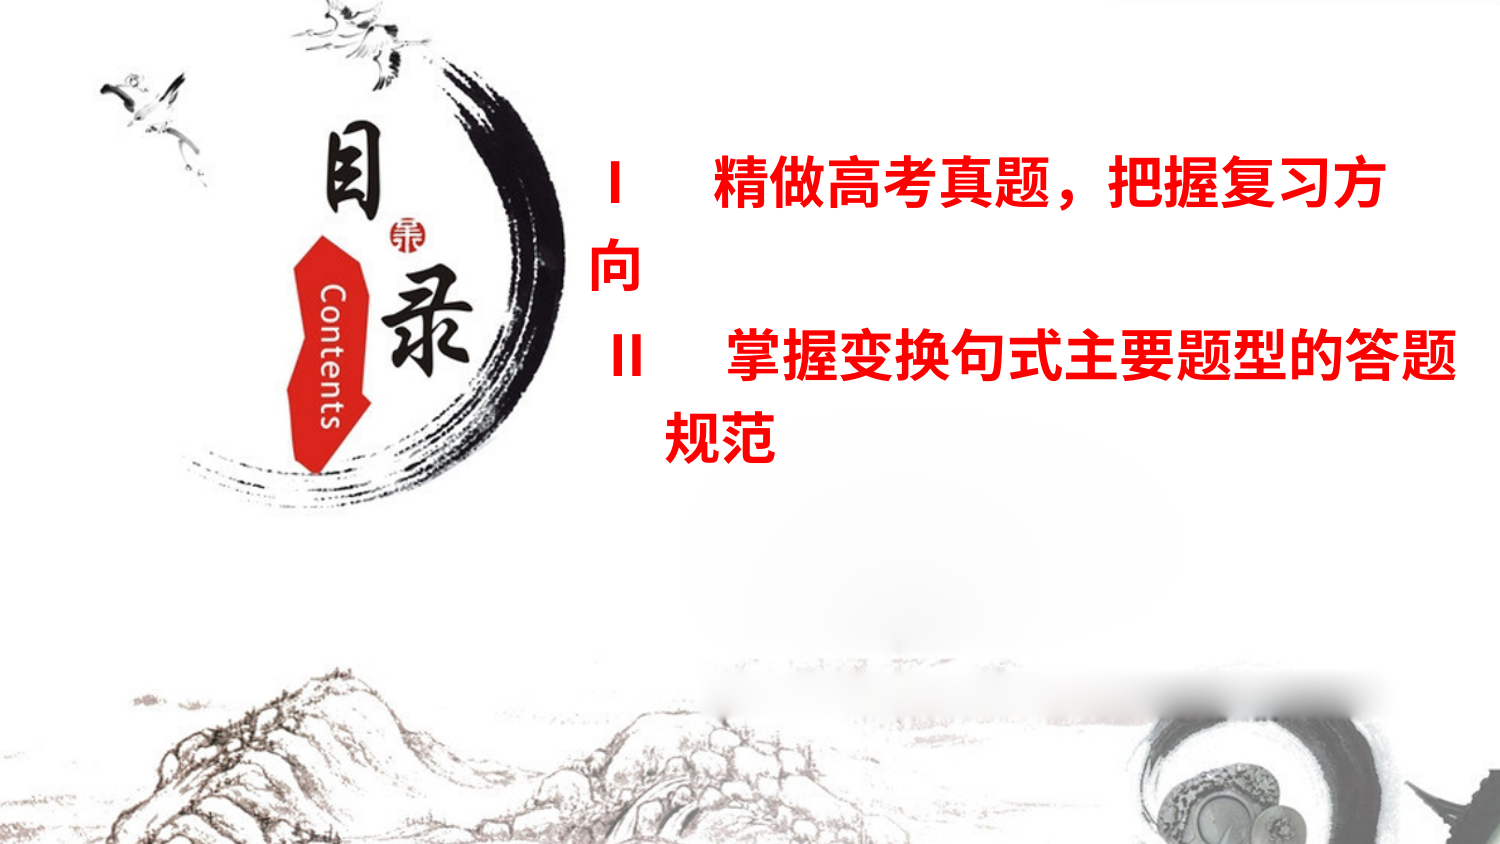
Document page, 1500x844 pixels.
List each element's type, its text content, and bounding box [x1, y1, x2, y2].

text_box Ⅰ 精做高考真题，把握复习方向 [572, 123, 1447, 305]
text_box Ⅱ 掌握变换句式主要题型的答题 规范 [585, 296, 1496, 478]
picture [0, 0, 1500, 844]
